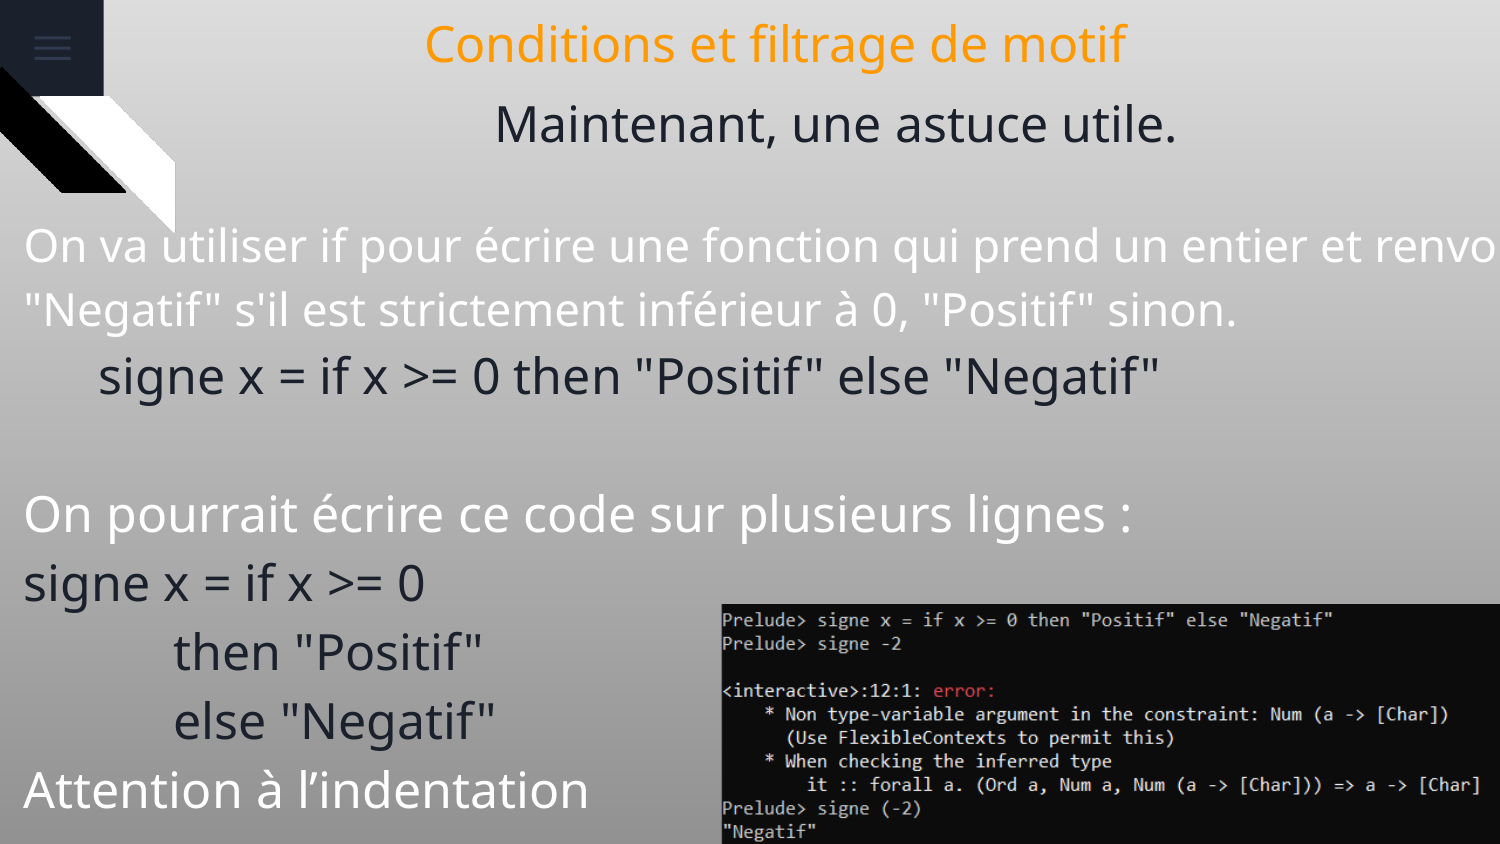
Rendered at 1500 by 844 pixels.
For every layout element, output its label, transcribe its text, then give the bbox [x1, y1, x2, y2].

text_box Maintenant, une astuce utile. [172, 77, 1500, 168]
text_box On va utiliser if pour écrire une fonction qui prend un entier et renvoie "Negatif" s'il est strictement inférieur à 0, "Positif" sinon. signe x = if x >= 0 then "Positif" else "Negatif" On pourrait écrire ce code sur plusieurs lignes : signe x = if x >= 0 then "Positif" else "Negatif" Attention à l’indentation [8, 193, 1500, 705]
title Conditions et filtrage de motif [204, 0, 1360, 67]
picture [0, 67, 176, 193]
picture [721, 604, 1500, 844]
